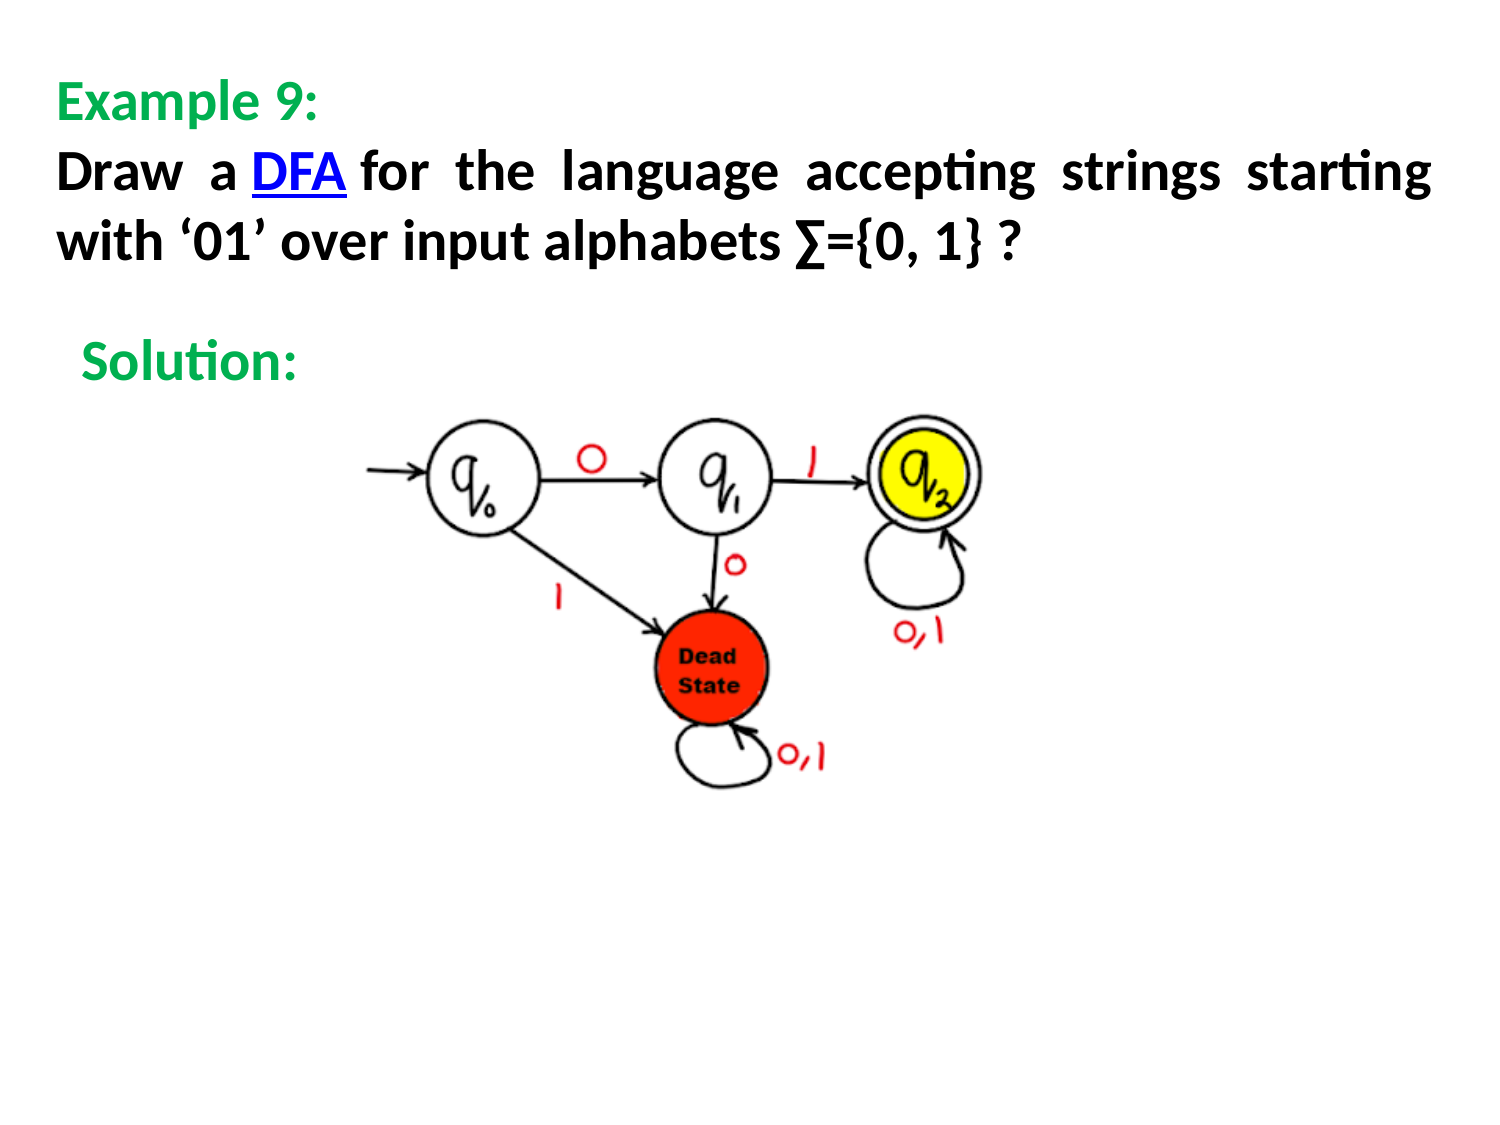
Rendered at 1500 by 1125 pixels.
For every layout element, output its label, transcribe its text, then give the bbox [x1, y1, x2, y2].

text_box Solution: [66, 314, 327, 400]
picture [359, 401, 986, 798]
text_box Example 9: Draw a DFA for the language accepting strings starting with ‘01’ over input alphabets ∑={0, 1} ? [41, 54, 1447, 280]
